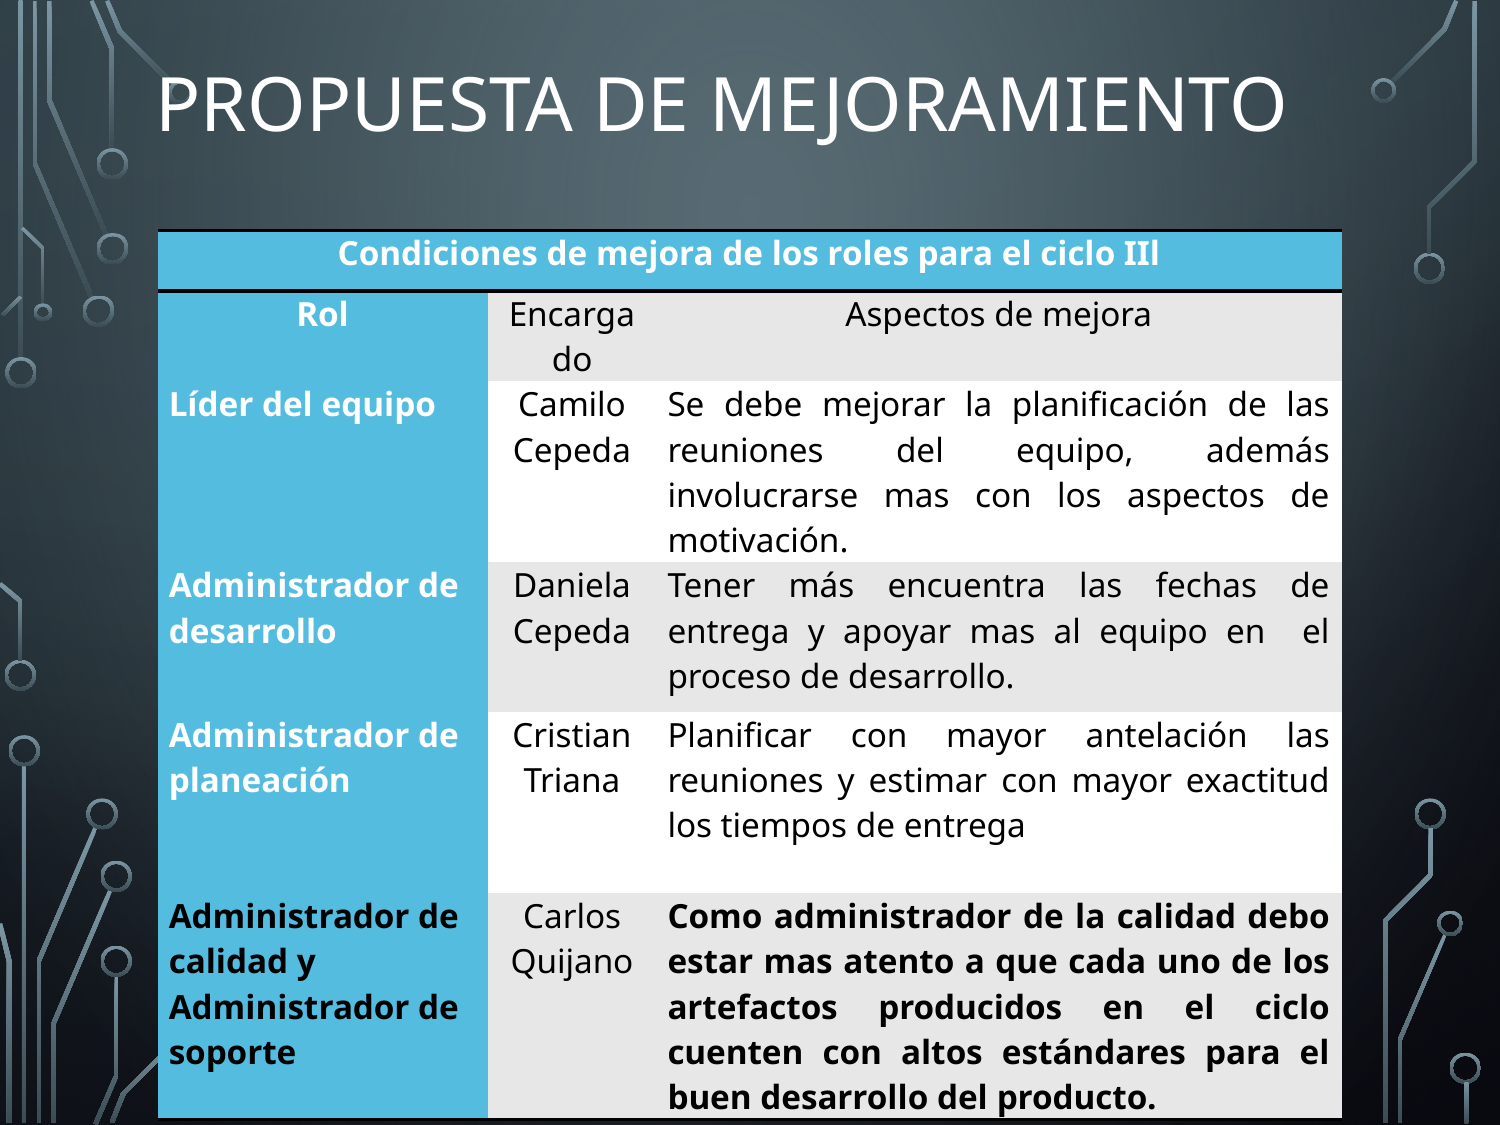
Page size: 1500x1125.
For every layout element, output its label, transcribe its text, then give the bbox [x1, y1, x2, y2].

table_cell Se debe mejorar la planificación de las reuniones del equipo, además involucrarse mas con los aspectos de motivación. [656, 381, 1342, 562]
table_cell Encargado [488, 293, 656, 381]
table_cell Tener más encuentra las fechas de entrega y apoyar mas al equipo en el proceso de desarrollo. [656, 562, 1342, 712]
table_cell Administrador de planeación [158, 712, 488, 893]
table_cell Líder del equipo [158, 381, 488, 562]
table_cell Carlos Quijano [488, 893, 656, 1118]
table_cell Rol [158, 293, 488, 381]
table_cell Cristian Triana [488, 712, 656, 893]
table_cell Como administrador de la calidad debo estar mas atento a que cada uno de los artefactos producidos en el ciclo cuenten con altos estándares para el buen desarrollo del producto. [656, 893, 1342, 1118]
table_cell Administrador de calidad y Administrador de soporte [158, 893, 488, 1118]
table_cell Planificar con mayor antelación las reuniones y estimar con mayor exactitud los tiempos de entrega [656, 712, 1342, 893]
table_header Condiciones de mejora de los roles para el ciclo IIl [158, 232, 1342, 289]
table_cell Aspectos de mejora [656, 293, 1342, 381]
title Propuesta de mejoramiento [140, 15, 1360, 200]
table_cell Daniela Cepeda [488, 562, 656, 712]
table_cell Administrador de desarrollo [158, 562, 488, 712]
table_cell Camilo Cepeda [488, 381, 656, 562]
